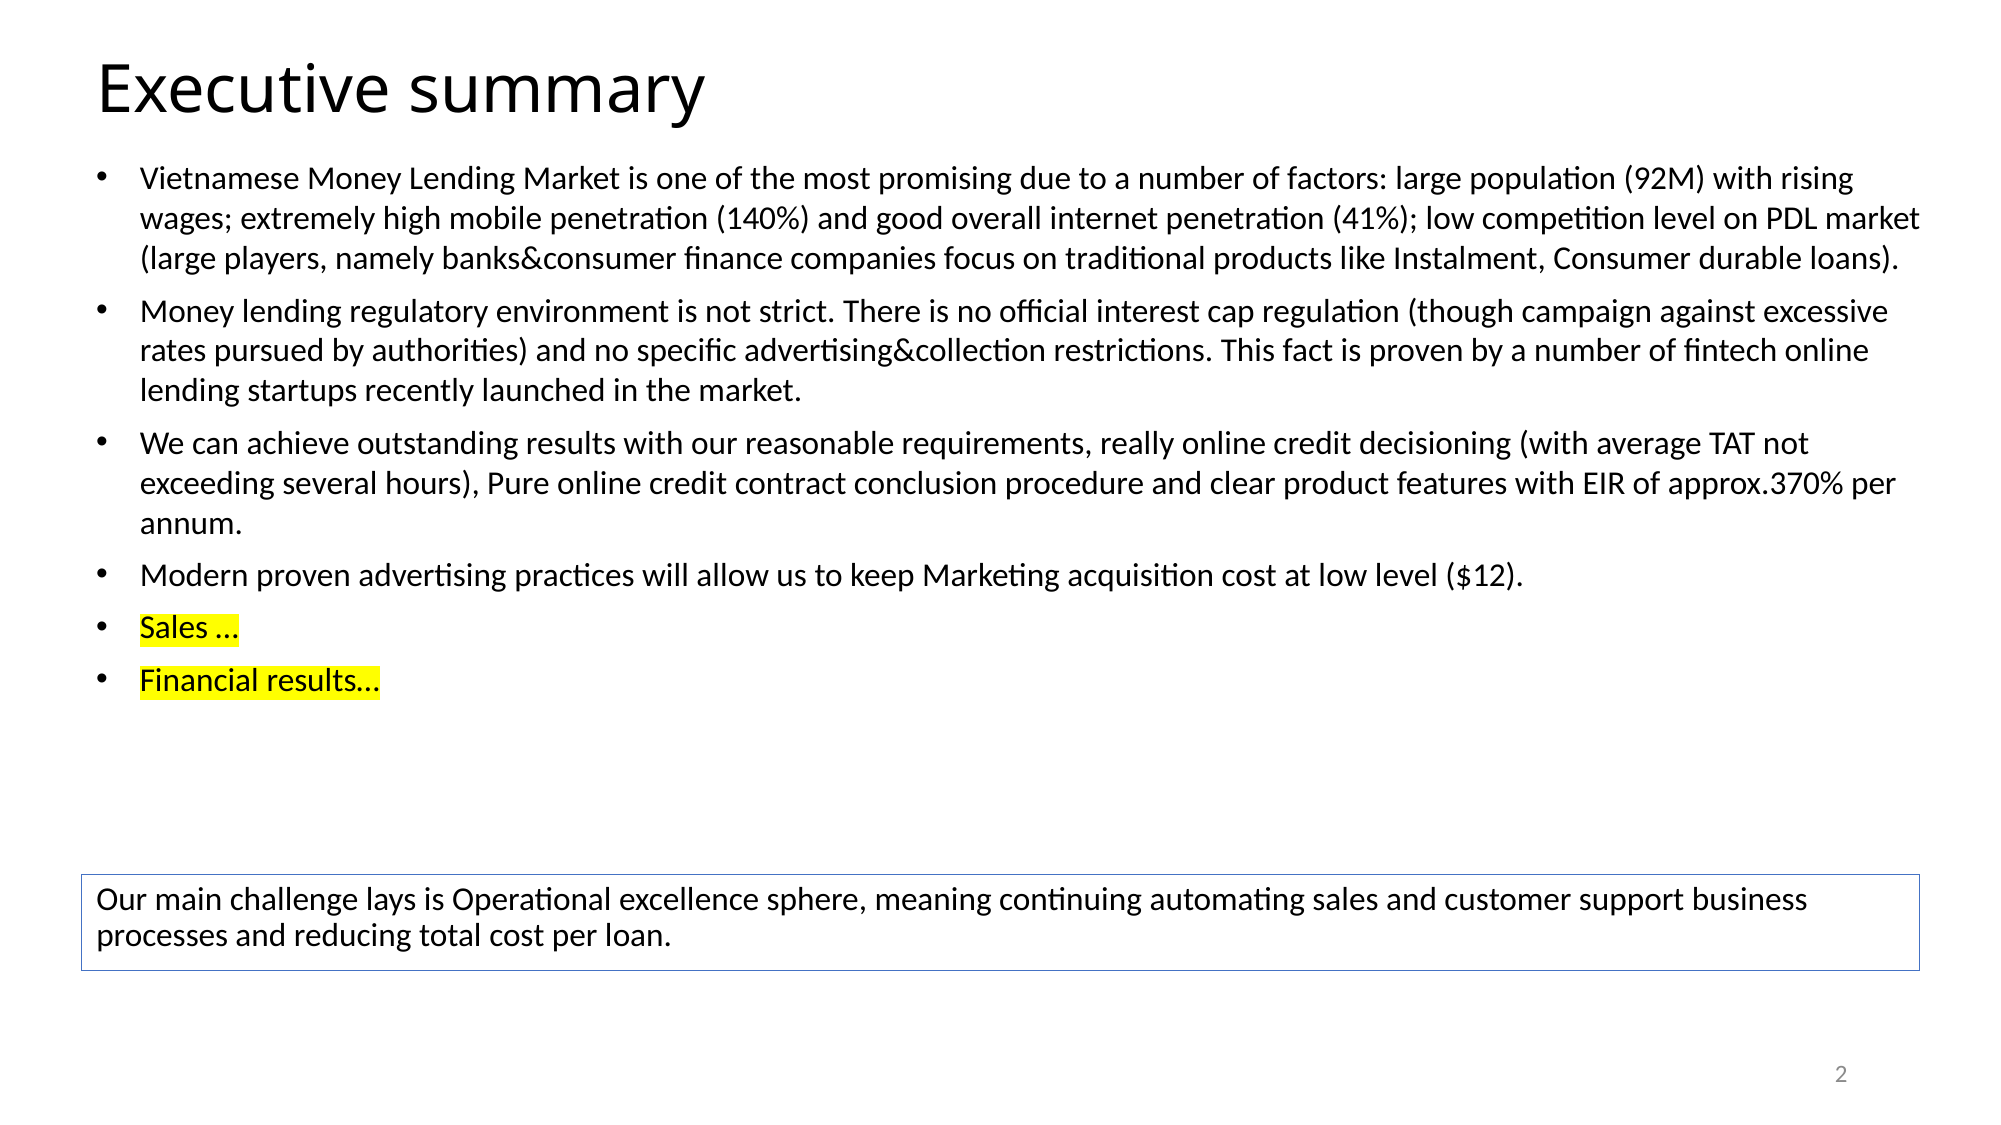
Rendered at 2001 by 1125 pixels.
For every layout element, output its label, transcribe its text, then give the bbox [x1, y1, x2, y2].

slide_number 2 [1412, 1042, 1863, 1103]
text_box Vietnamese Money Lending Market is one of the most promising due to a number of factors: large population (92M) with rising wages; extremely high mobile penetration (140%) and good overall internet penetration (41%); low competition level on PDL market (large players, namely banks&consumer finance companies focus on traditional products like Instalment, Consumer durable loans). Money lending regulatory environment is not strict. There is no official interest cap regulation (though campaign against excessive rates pursued by authorities) and no specific advertising&collection restrictions. This fact is proven by a number of fintech online lending startups recently launched in the market. We can achieve outstanding results with our reasonable requirements, really online credit decisioning (with average TAT not exceeding several hours), Pure online credit contract conclusion procedure and clear product features with EIR of approx.370% per annum. Modern proven advertising practices will allow us to keep Marketing acquisition cost at low level ($12). Sales … Financial results… [81, 149, 1950, 953]
text_box Our main challenge lays is Operational excellence sphere, meaning continuing automating sales and customer support business processes and reducing total cost per loan. [81, 874, 1920, 971]
title Executive summary [81, 32, 1544, 149]
